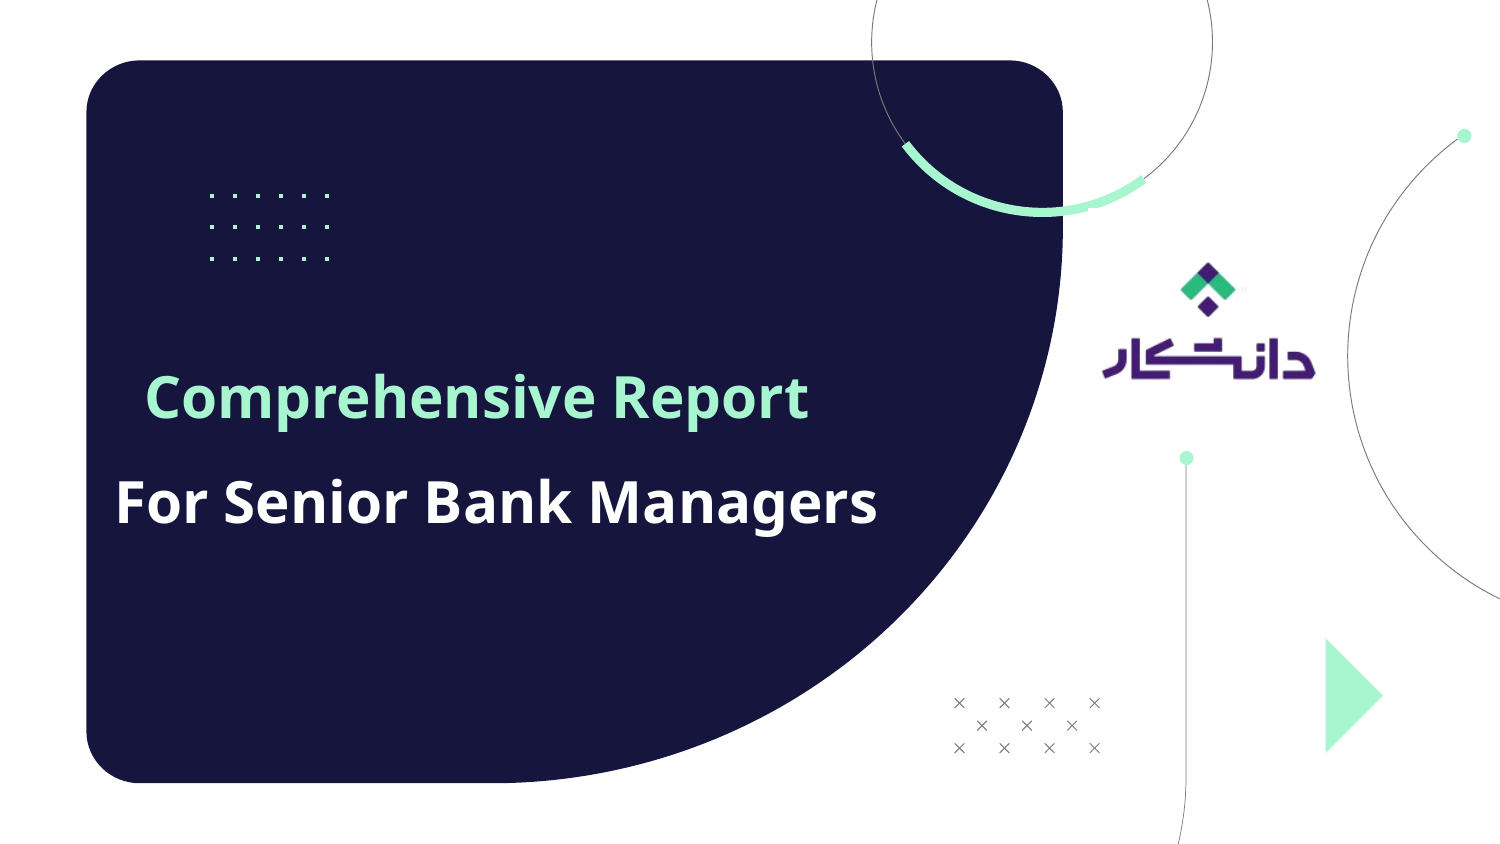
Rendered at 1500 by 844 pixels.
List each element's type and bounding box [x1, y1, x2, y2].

text_box [86, 60, 354, 784]
text_box [210, 193, 354, 754]
picture [1087, 208, 1330, 450]
text_box [360, 0, 1500, 844]
